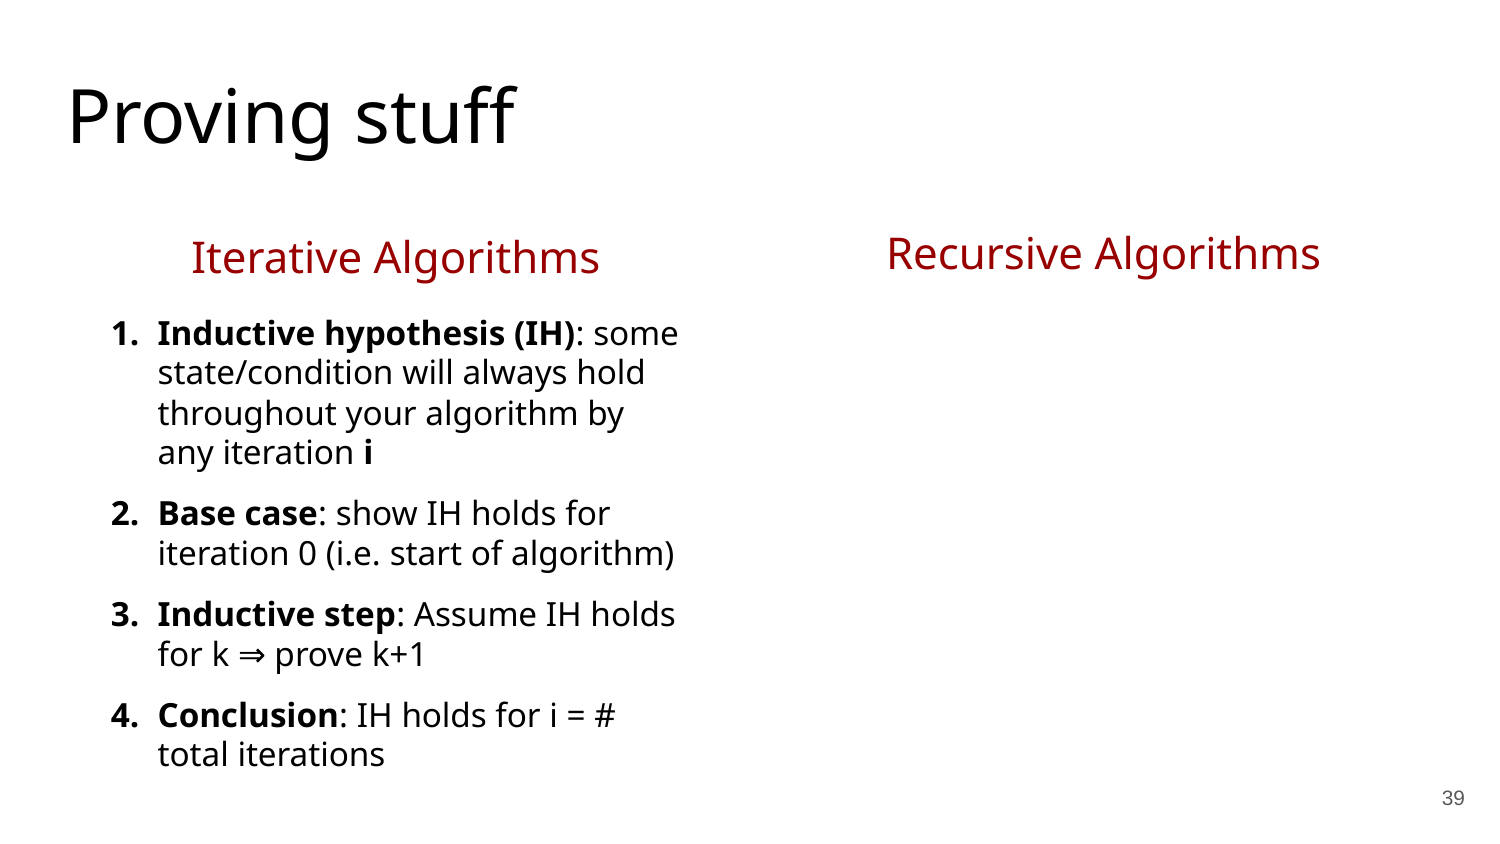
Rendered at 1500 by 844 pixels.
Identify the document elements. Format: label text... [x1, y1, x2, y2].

slide_number 39 [1389, 764, 1480, 830]
text_box Recursive Algorithms [782, 190, 1425, 813]
text_box Iterative Algorithms Inductive hypothesis (IH): some state/condition will always hold throughout your algorithm by any iteration i Base case: show IH holds for iteration 0 (i.e. start of algorithm) Inductive step: Assume IH holds for k ⇒ prove k+1 Conclusion: IH holds for i = # total iterations [75, 193, 717, 816]
title Proving stuff [51, 60, 1449, 167]
